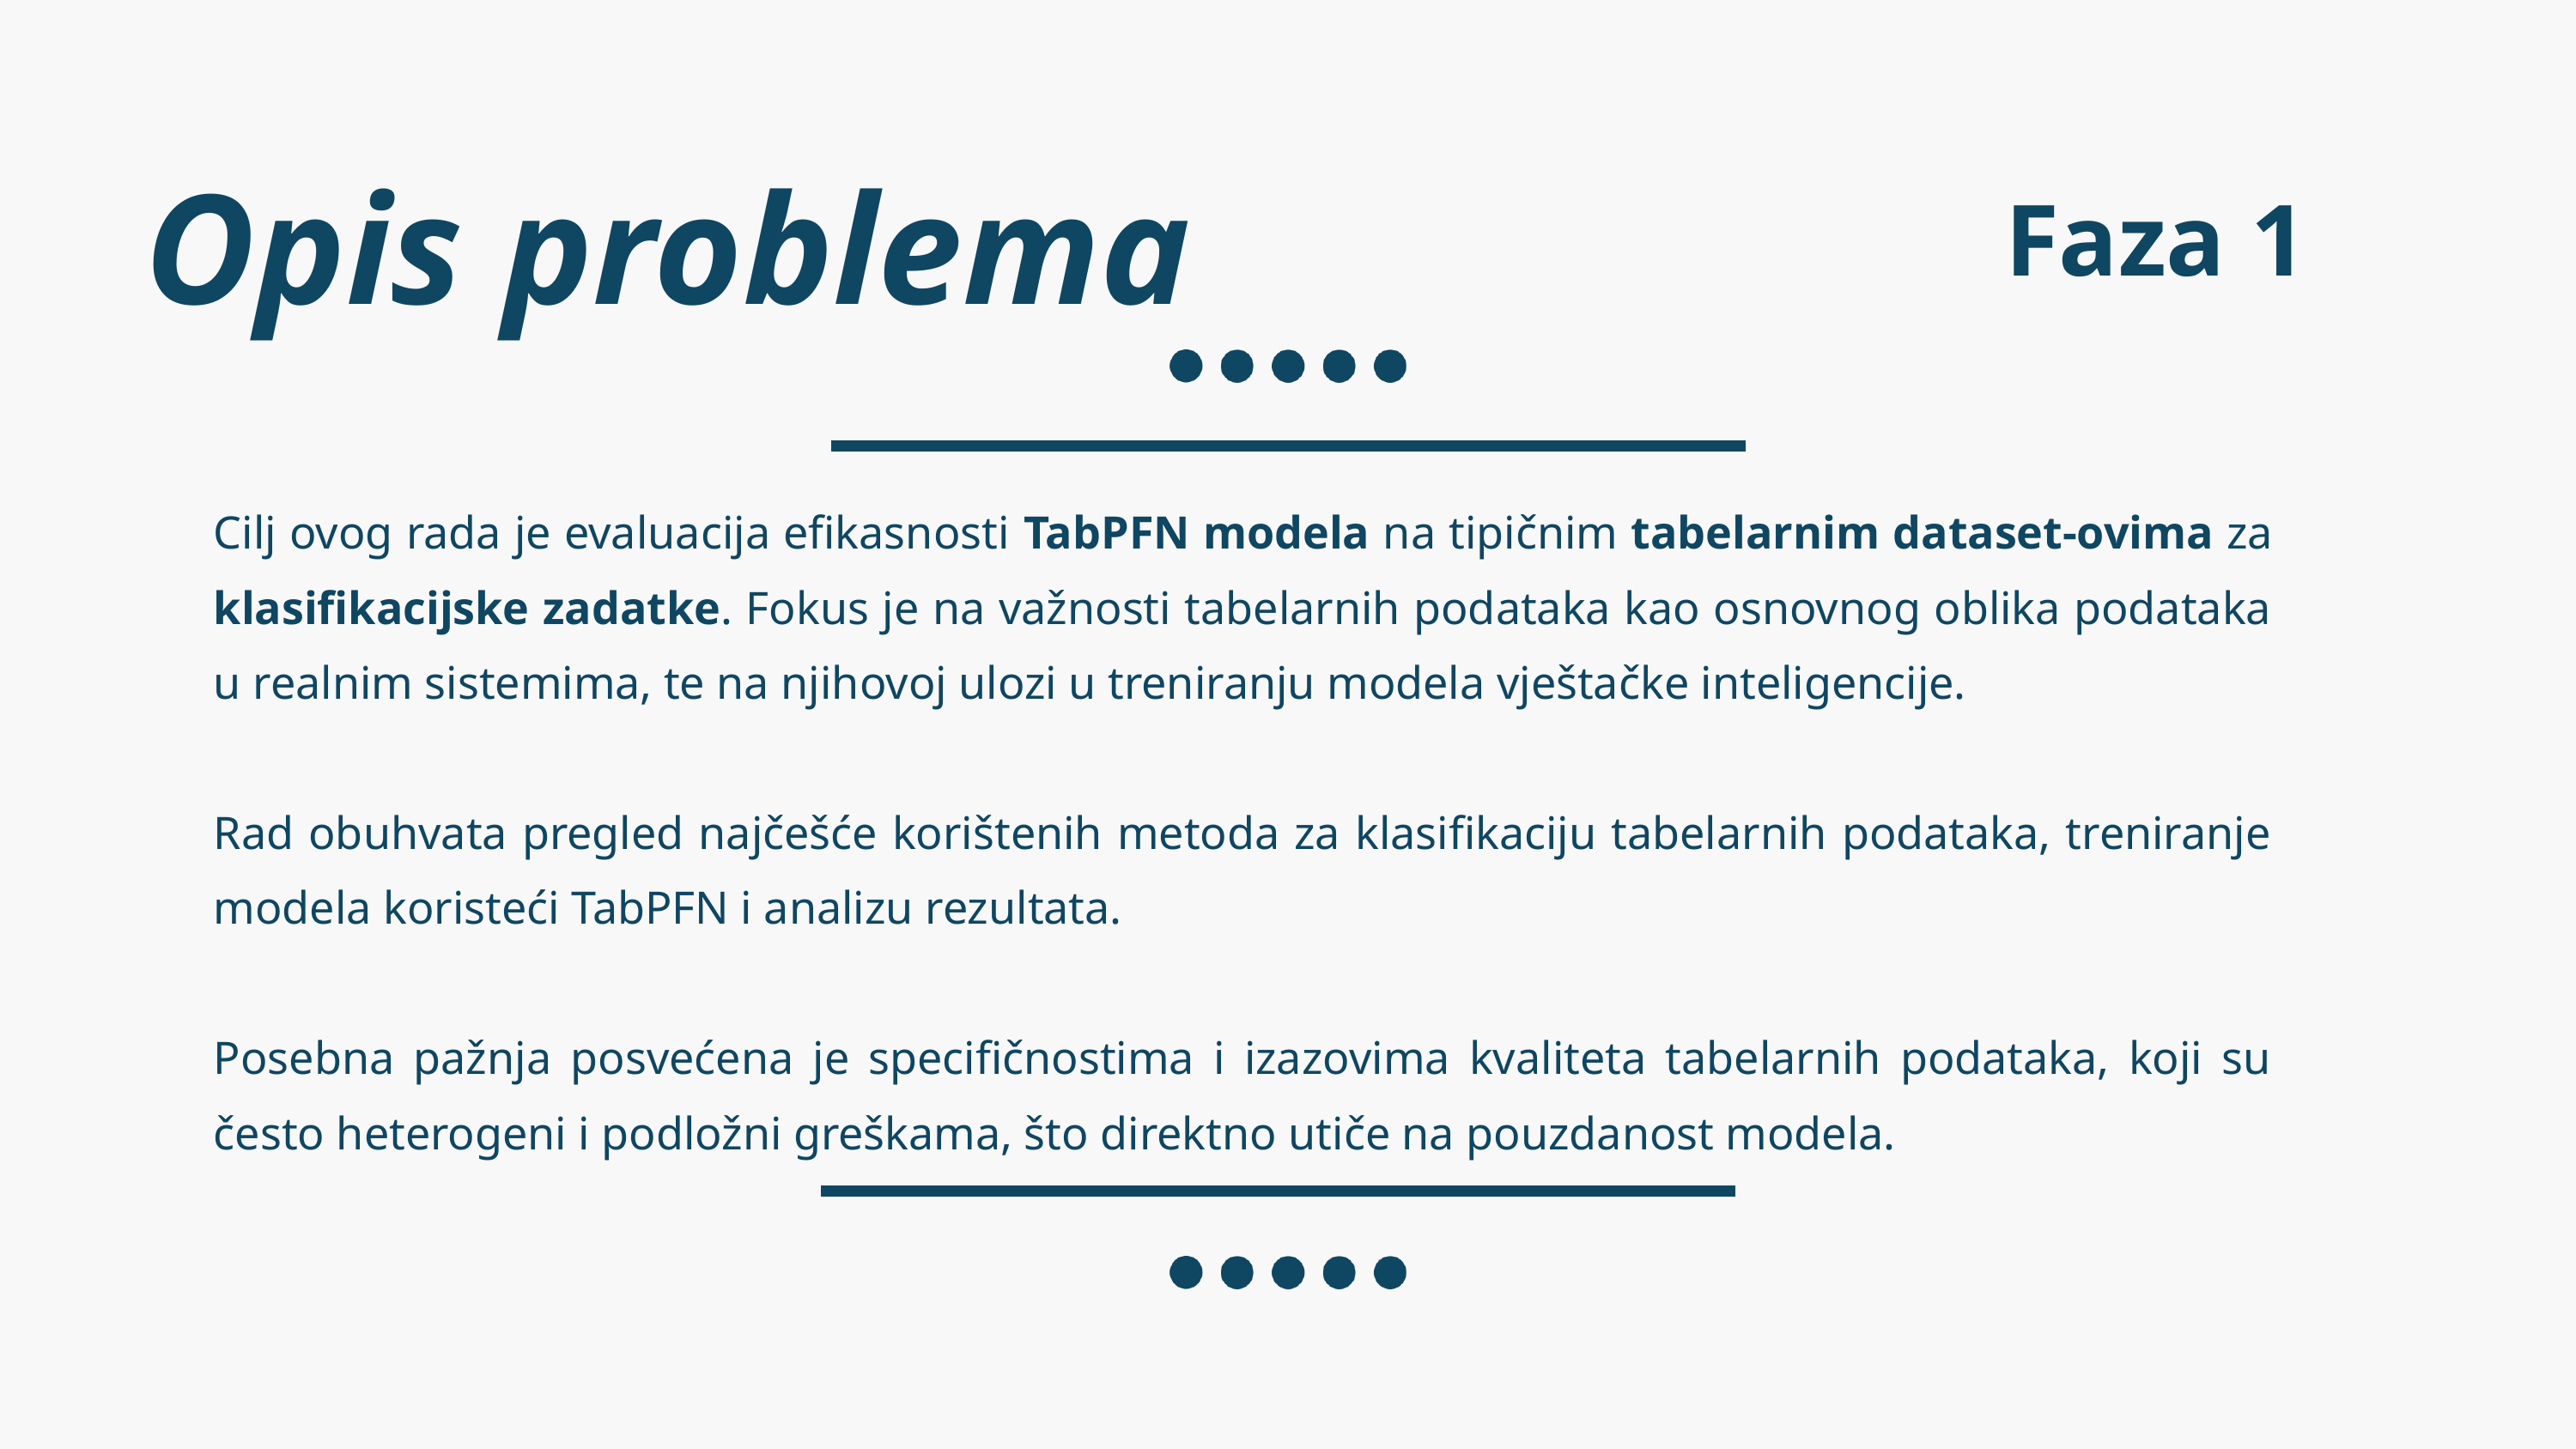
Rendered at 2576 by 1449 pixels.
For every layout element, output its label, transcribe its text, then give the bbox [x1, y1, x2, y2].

text_box [1170, 348, 1406, 384]
text_box [1170, 1254, 1406, 1290]
text_box Cilj ovog rada je evaluacija efikasnosti TabPFN modela na tipičnim tabelarnim dataset-ovima za klasifikacijske zadatke. Fokus je na važnosti tabelarnih podataka kao osnovnog oblika podataka u realnim sistemima, te na njihovoj ulozi u treniranju modela vještačke inteligencije. Rad obuhvata pregled najčešće korištenih metoda za klasifikaciju tabelarnih podataka, treniranje modela koristeći TabPFN i analizu rezultata. Posebna pažnja posvećena je specifičnostima i izazovima kvaliteta tabelarnih podataka, koji su često heterogeni i podložni greškama, što direktno utiče na pouzdanost modela. [214, 482, 2273, 1159]
text_box Opis problema [144, 79, 1279, 335]
text_box Faza 1 [1979, 130, 2334, 295]
